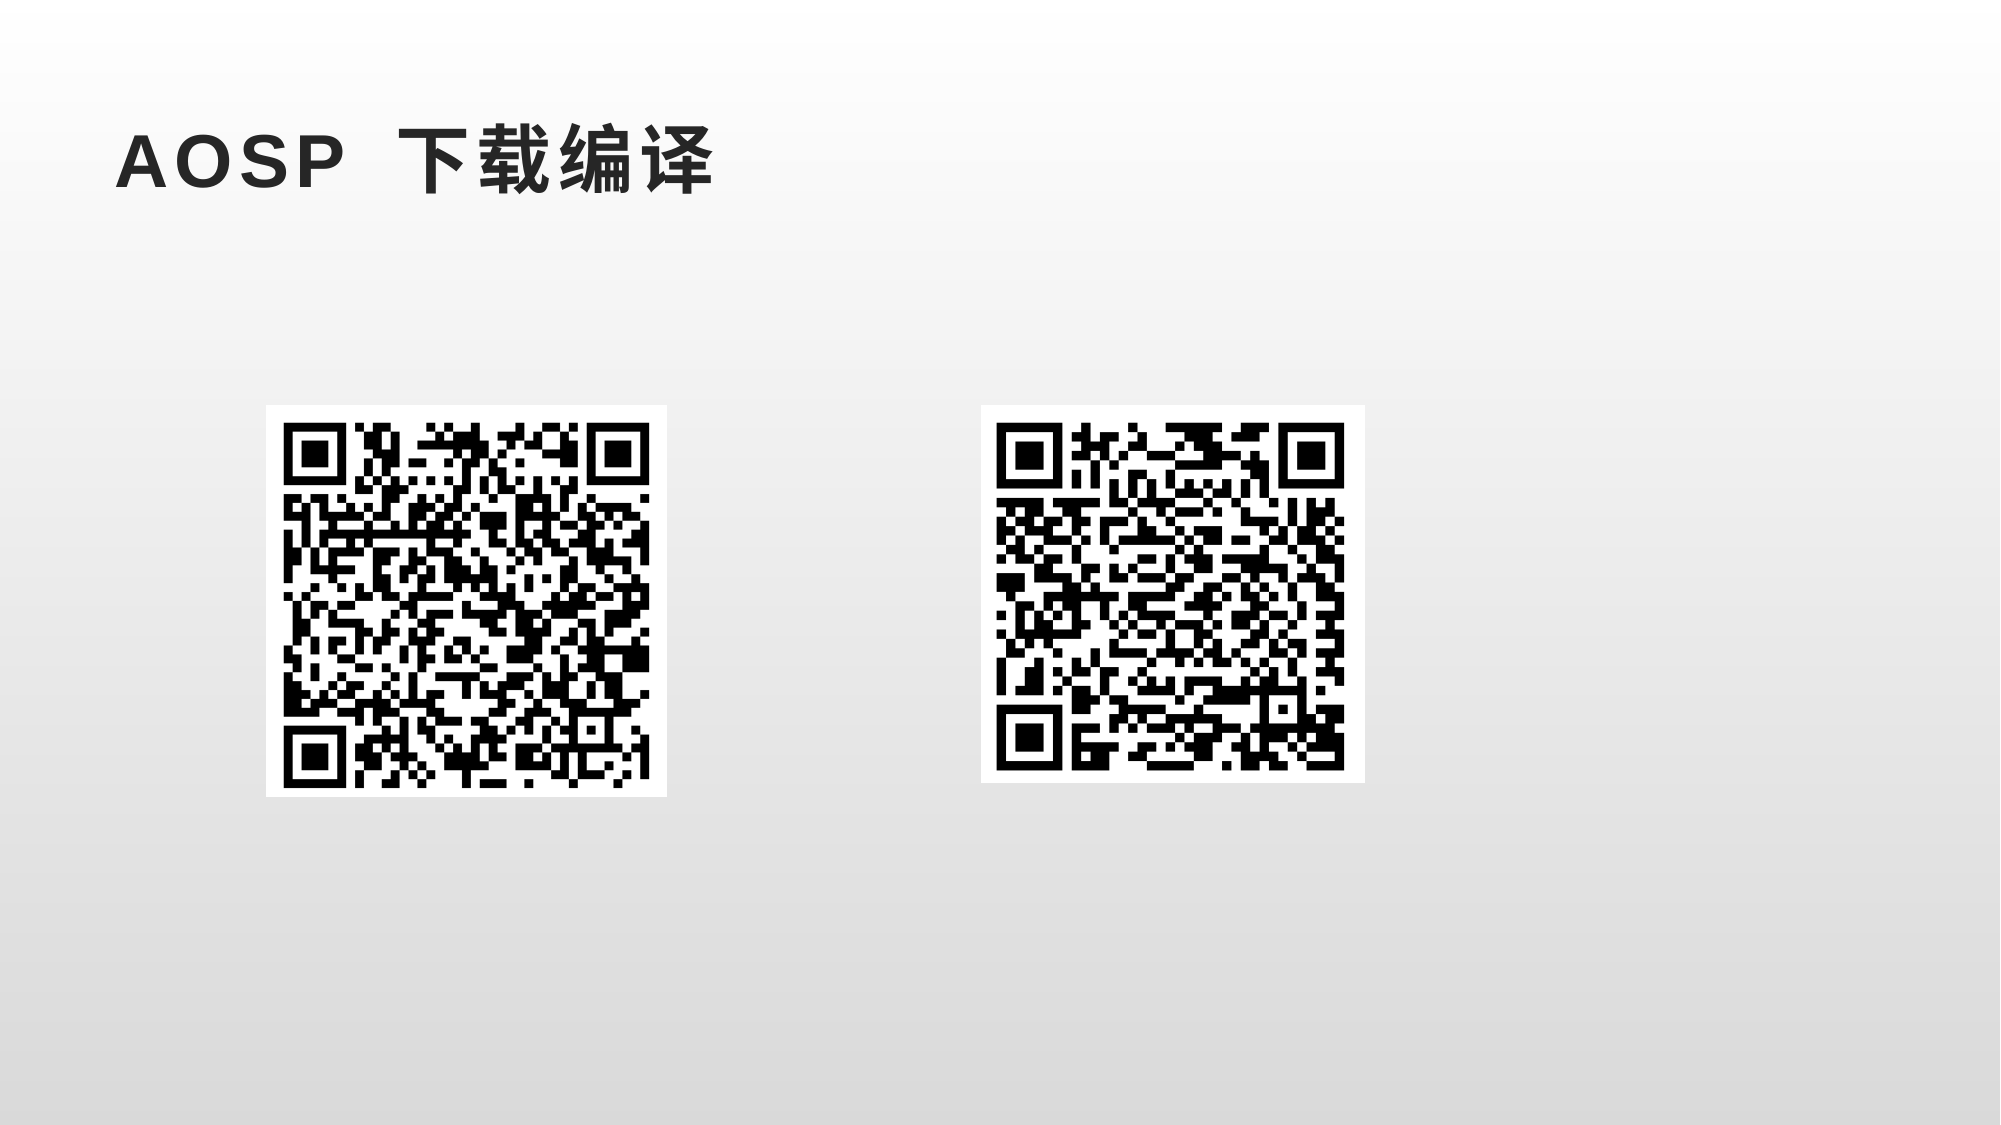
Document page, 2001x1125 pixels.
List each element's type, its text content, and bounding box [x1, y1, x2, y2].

picture [981, 405, 1365, 783]
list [266, 405, 667, 797]
title AOSP 下载编译 [99, 99, 1900, 216]
